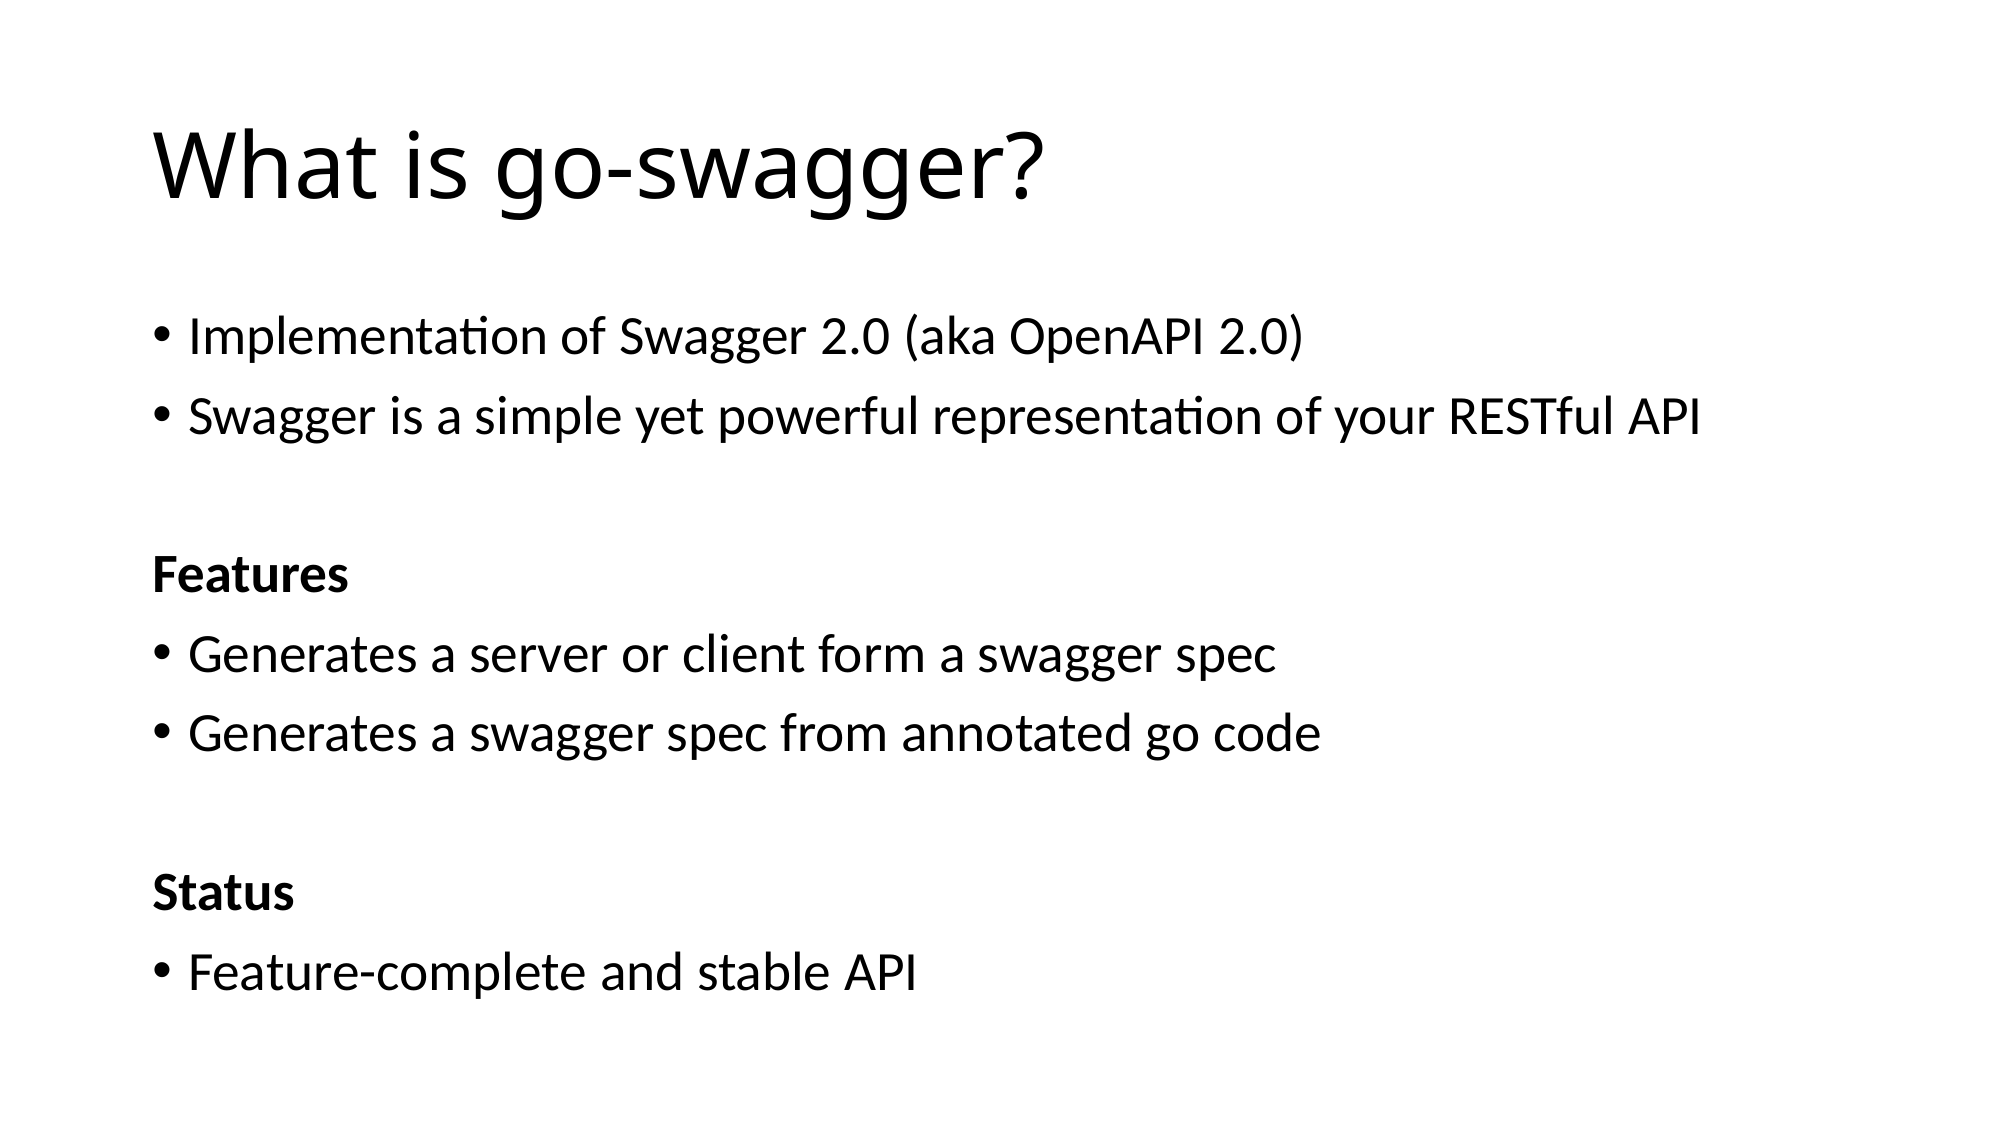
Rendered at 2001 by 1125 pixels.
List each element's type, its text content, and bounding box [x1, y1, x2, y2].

title What is go-swagger? [137, 59, 1863, 278]
list Implementation of Swagger 2.0 (aka OpenAPI 2.0) Swagger is a simple yet powerful representation of your RESTful API Features Generates a server or client form a swagger spec Generates a swagger spec from annotated go code Status Feature-complete and stable API [137, 299, 1863, 1014]
